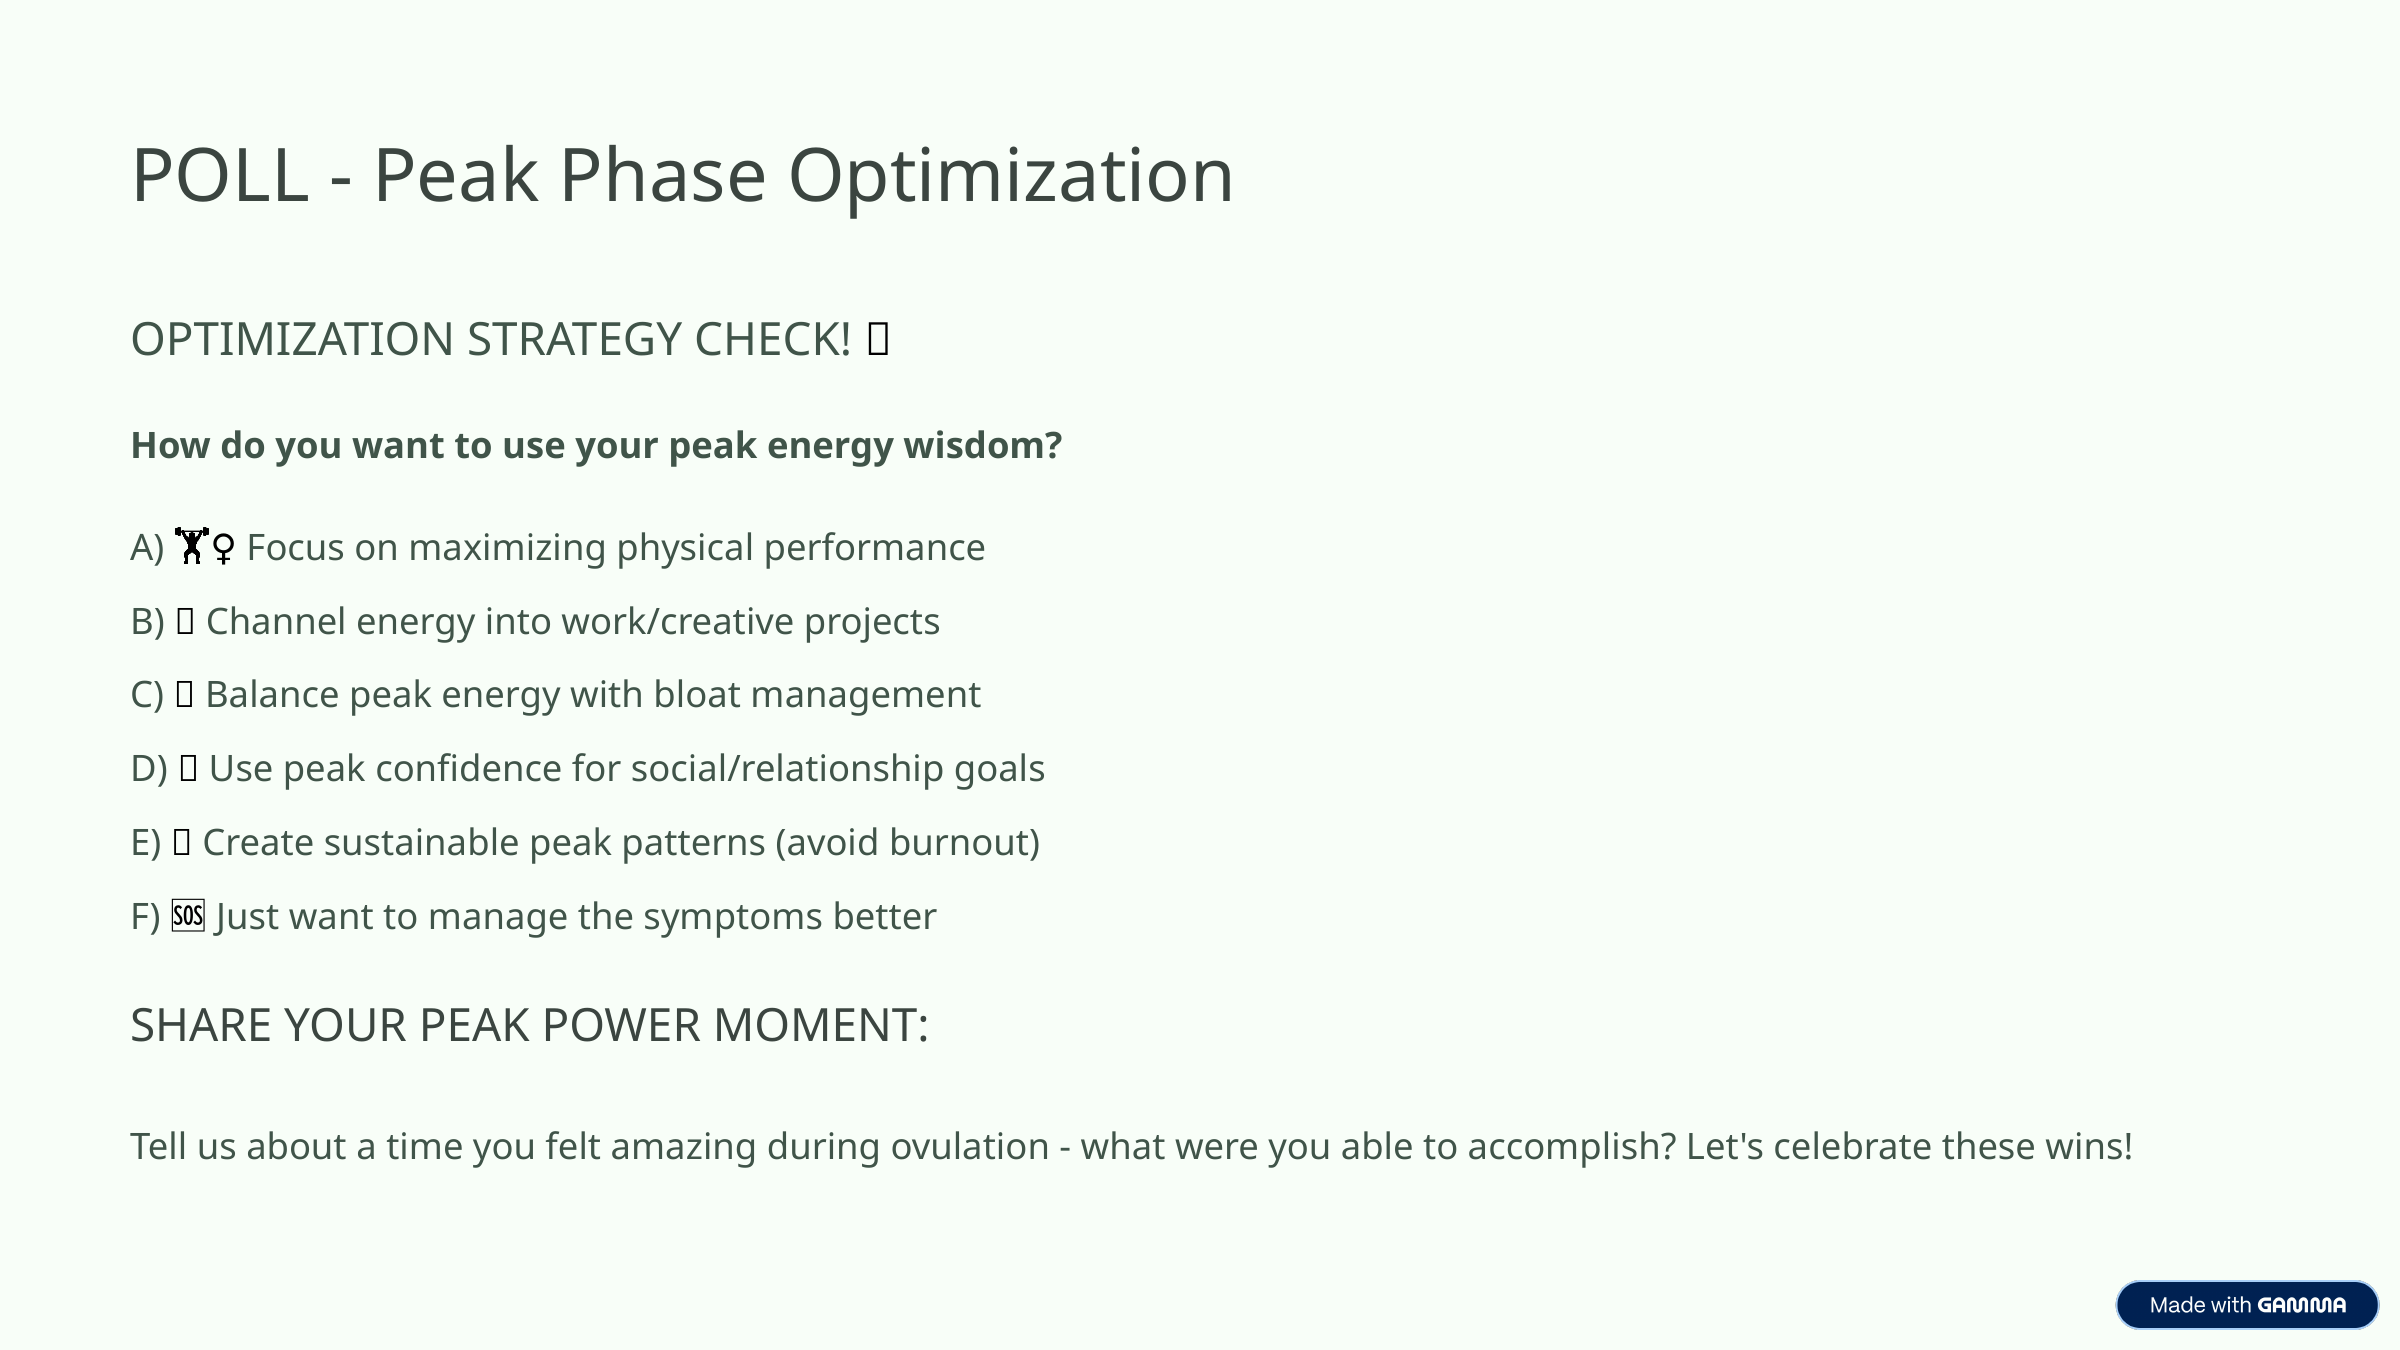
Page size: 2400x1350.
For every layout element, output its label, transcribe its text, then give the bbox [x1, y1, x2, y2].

text_box B) 🧠 Channel energy into work/creative projects [130, 582, 2270, 643]
text_box D) 🤝 Use peak confidence for social/relationship goals [130, 729, 2270, 791]
text_box E) 🔄 Create sustainable peak patterns (avoid burnout) [130, 803, 2270, 865]
text_box OPTIMIZATION STRATEGY CHECK! 🎯 [130, 290, 2270, 365]
text_box POLL - Peak Phase Optimization [130, 123, 1343, 217]
text_box Tell us about a time you felt amazing during ovulation - what were you able to accomplish? Let's celebrate these wins! [130, 1107, 2270, 1227]
text_box C) 🌸 Balance peak energy with bloat management [130, 655, 2270, 717]
text_box SHARE YOUR PEAK POWER MOMENT: [130, 993, 1031, 1052]
text_box A) 🏋️‍♀️ Focus on maximizing physical performance [130, 508, 2270, 569]
text_box How do you want to use your peak energy wisdom? [130, 406, 2270, 467]
text_box F) 🆘 Just want to manage the symptoms better [130, 877, 2270, 938]
picture [2106, 1271, 2389, 1339]
